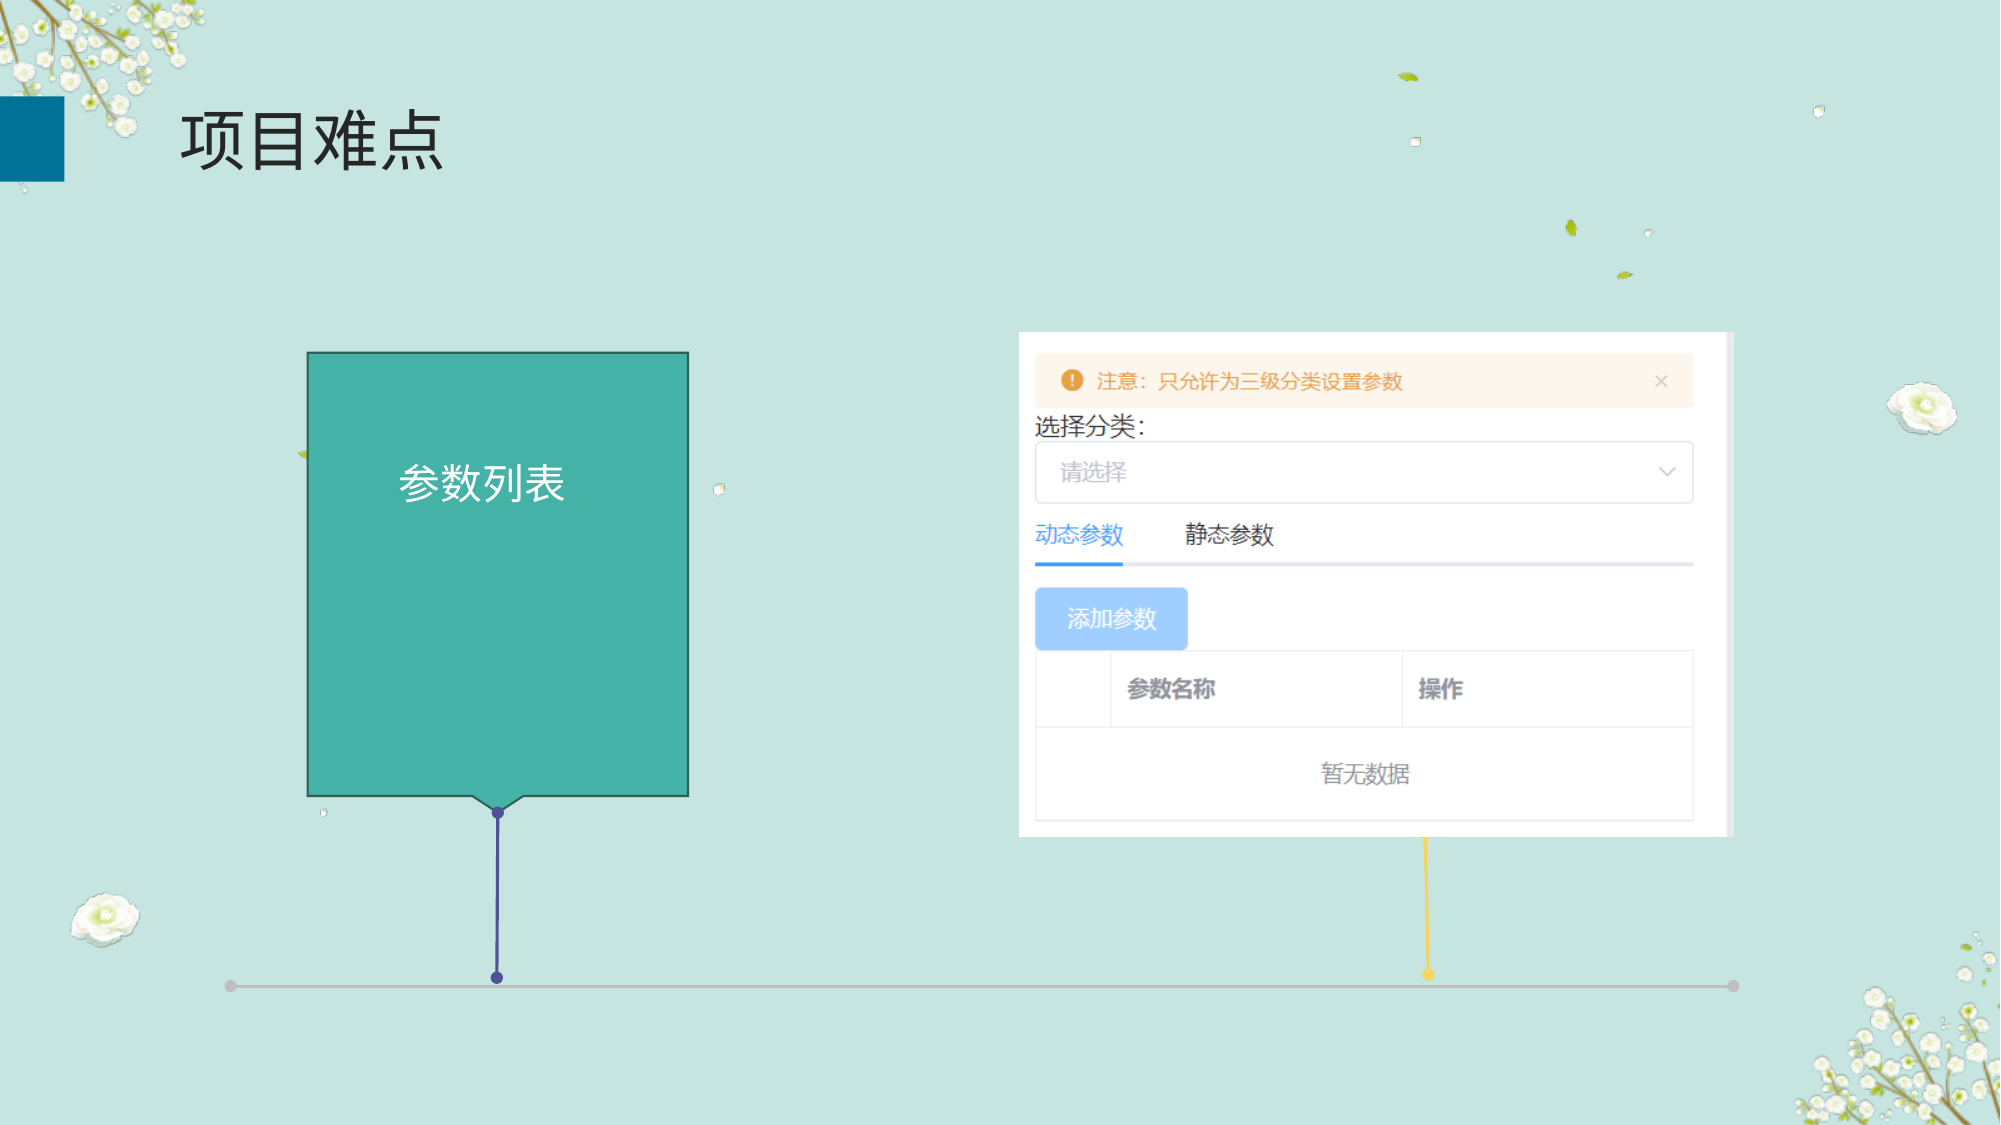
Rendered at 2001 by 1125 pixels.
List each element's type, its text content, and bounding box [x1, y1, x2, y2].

text_box [306, 351, 690, 409]
picture [1019, 31, 1969, 837]
picture [119, 409, 781, 865]
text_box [1425, 837, 1429, 975]
picture [1763, 896, 2000, 1125]
picture [0, 0, 237, 229]
text_box 项目难点 [237, 98, 447, 179]
picture [51, 867, 162, 973]
